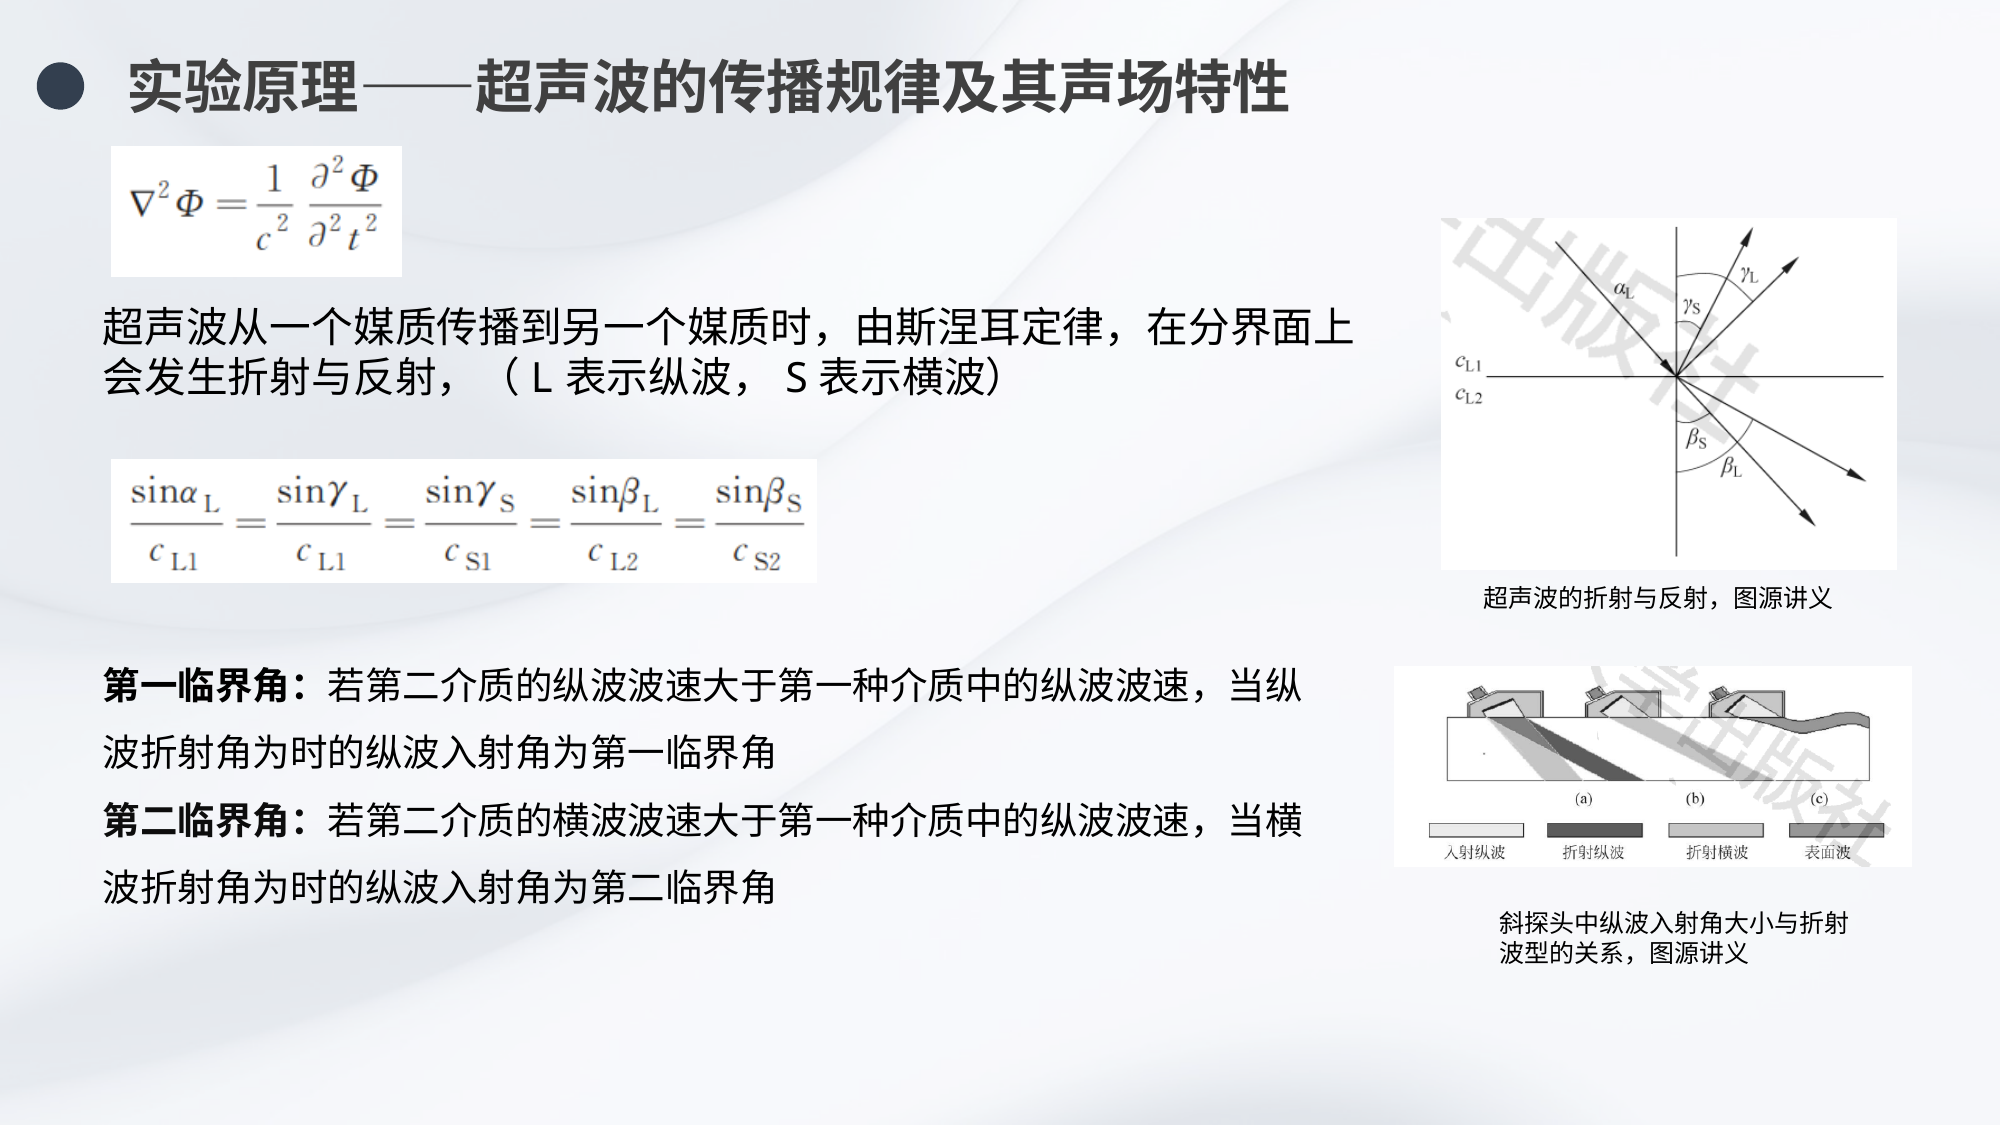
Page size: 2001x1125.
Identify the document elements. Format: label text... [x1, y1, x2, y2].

picture [111, 459, 817, 583]
text_box 超声波的折射与反射，图源讲义 [1468, 574, 1869, 620]
picture [111, 146, 403, 277]
picture [1440, 218, 1897, 570]
text_box 实验原理——超声波的传播规律及其声场特性 [111, 43, 1311, 128]
text_box 超声波从一个媒质传播到另一个媒质时，由斯涅耳定律，在分界面上会发生折射与反射，（L表示纵波，S表示横波） [87, 293, 1385, 409]
text_box 斜探头中纵波入射角大小与折射波型的关系，图源讲义 [1484, 900, 1885, 975]
picture [1394, 665, 1913, 867]
